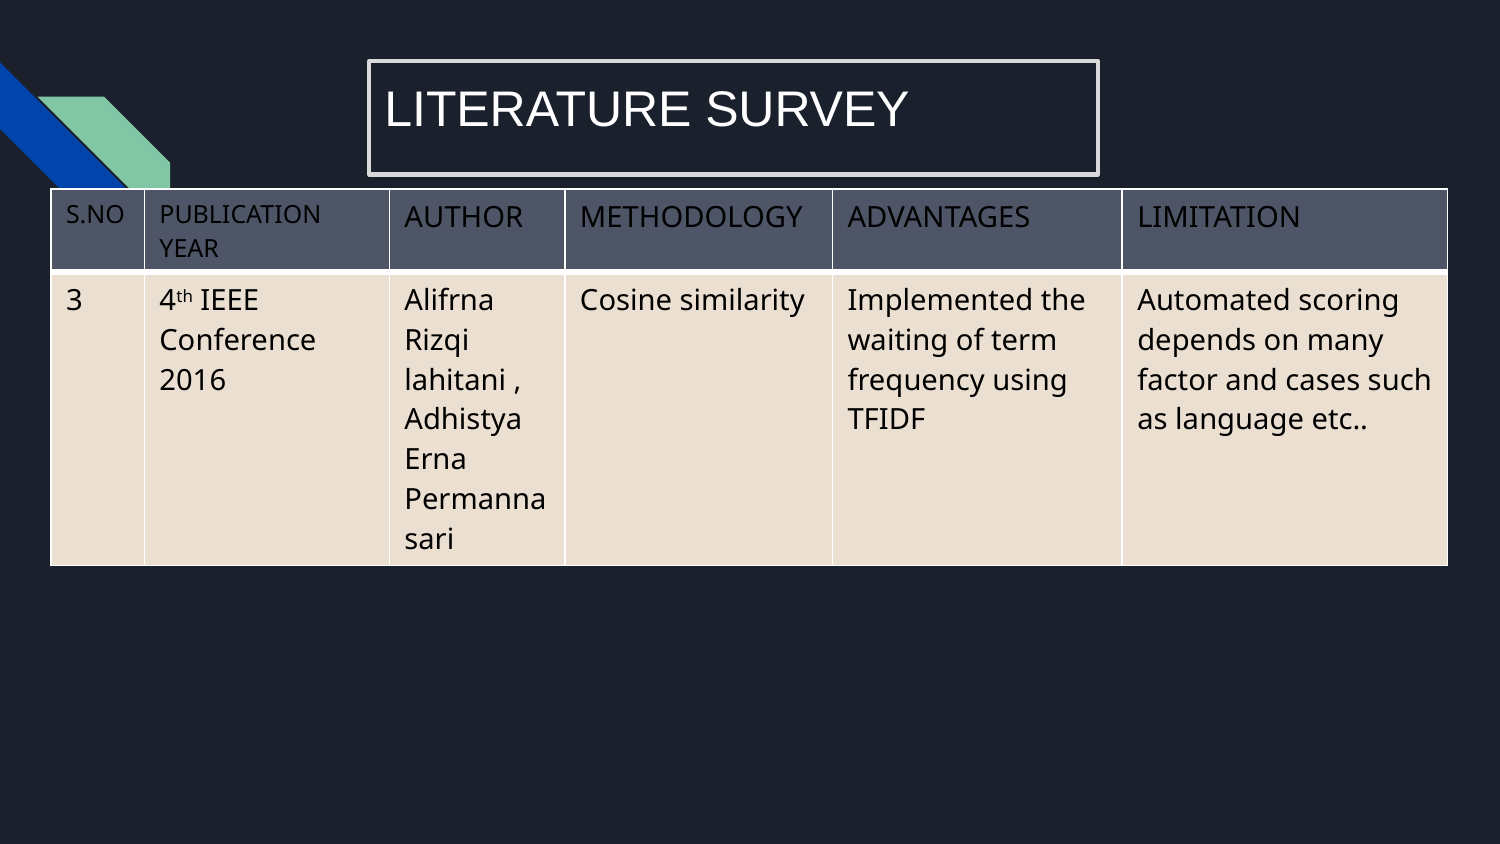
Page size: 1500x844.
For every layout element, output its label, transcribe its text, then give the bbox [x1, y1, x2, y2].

table_header ADVANTAGES [833, 190, 1121, 269]
table_header METHODOLOGY [566, 190, 832, 269]
title LITERATURE SURVEY [369, 60, 1098, 175]
table_cell Automated scoring depends on many factor and cases such as language etc.. [1123, 275, 1447, 565]
table_header LIMITATION [1123, 190, 1447, 269]
table_cell Alifrna Rizqi lahitani , Adhistya Erna Permannasari [390, 275, 564, 565]
table_cell 3 [52, 275, 144, 565]
table_header PUBLICATION YEAR [145, 190, 389, 269]
table_cell Implemented the waiting of term frequency using TFIDF [833, 275, 1121, 565]
table_header AUTHOR [390, 190, 564, 269]
table_cell 4th IEEE Conference 2016 [145, 275, 389, 565]
table_header S.NO [52, 190, 144, 269]
table_cell Cosine similarity [566, 275, 832, 565]
